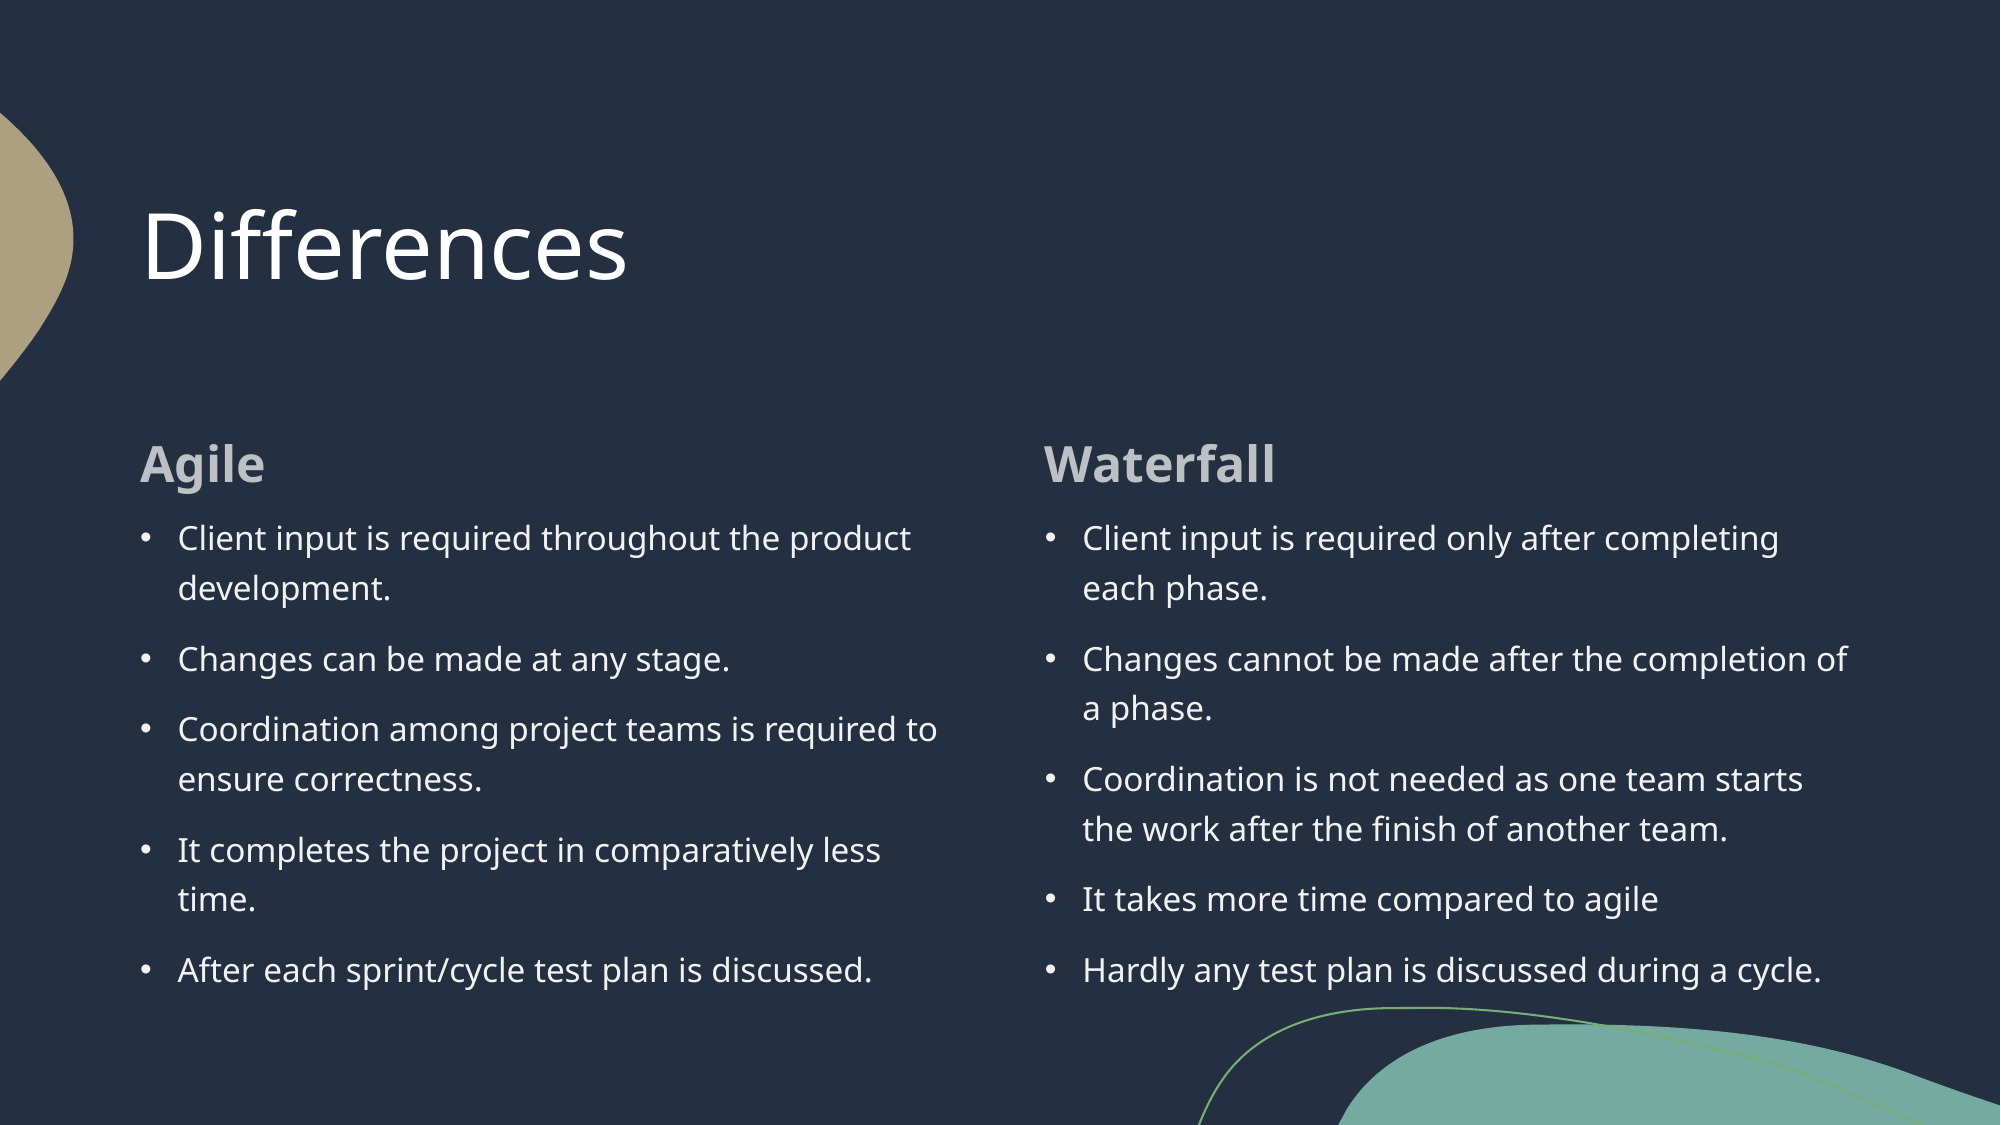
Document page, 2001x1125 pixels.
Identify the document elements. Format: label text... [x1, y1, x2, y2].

list Waterfall [1029, 375, 1875, 500]
list Client input is required throughout the product development. Changes can be made at any stage. Coordination among project teams is required to ensure correctness. It completes the project in comparatively less time. After each sprint/cycle test plan is discussed. [125, 500, 970, 1000]
list Client input is required only after completing each phase. Changes cannot be made after the completion of a phase. Coordination is not needed as one team starts the work after the finish of another team. It takes more time compared to agile Hardly any test plan is discussed during a cycle. [1029, 500, 1875, 1000]
title Differences [125, 125, 1875, 375]
list Agile [125, 375, 970, 500]
